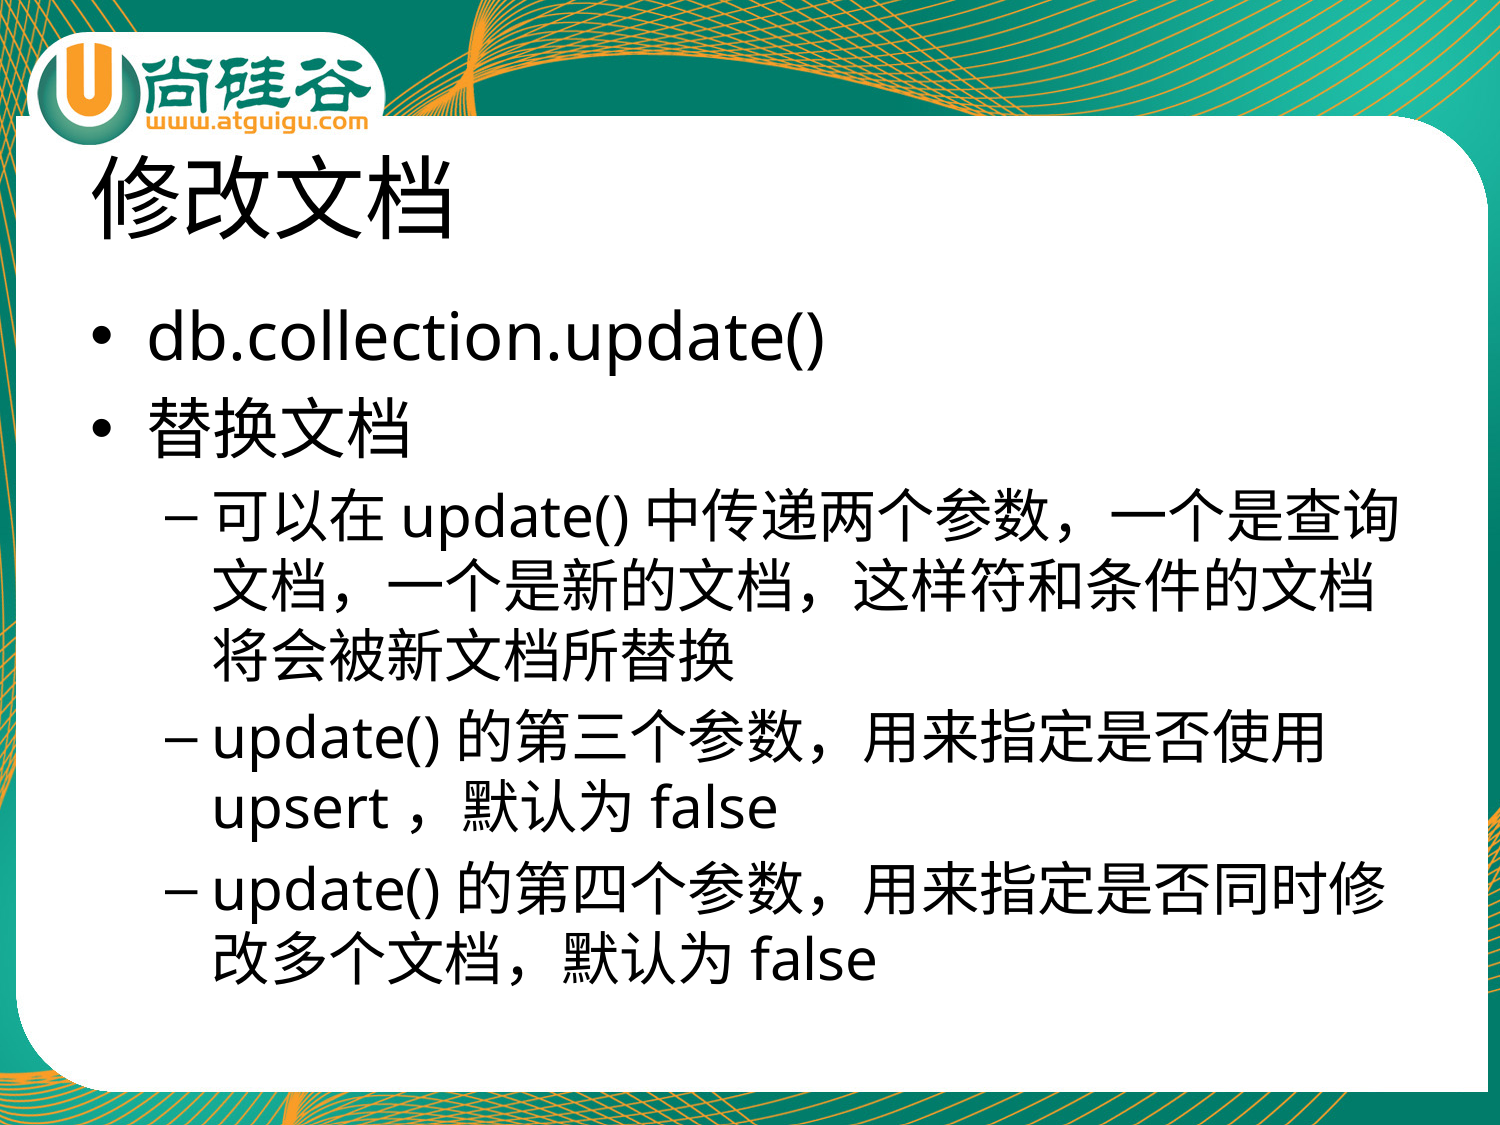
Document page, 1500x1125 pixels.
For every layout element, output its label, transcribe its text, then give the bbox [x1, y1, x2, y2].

title 修改文档 [75, 101, 1425, 286]
list db.collection.update() 替换文档 可以在update()中传递两个参数，一个是查询文档，一个是新的文档，这样符和条件的文档将会被新文档所替换 update()的第三个参数，用来指定是否使用upsert，默认为false update()的第四个参数，用来指定是否同时修改多个文档，默认为false [75, 286, 1425, 1029]
picture [0, 0, 1500, 1125]
